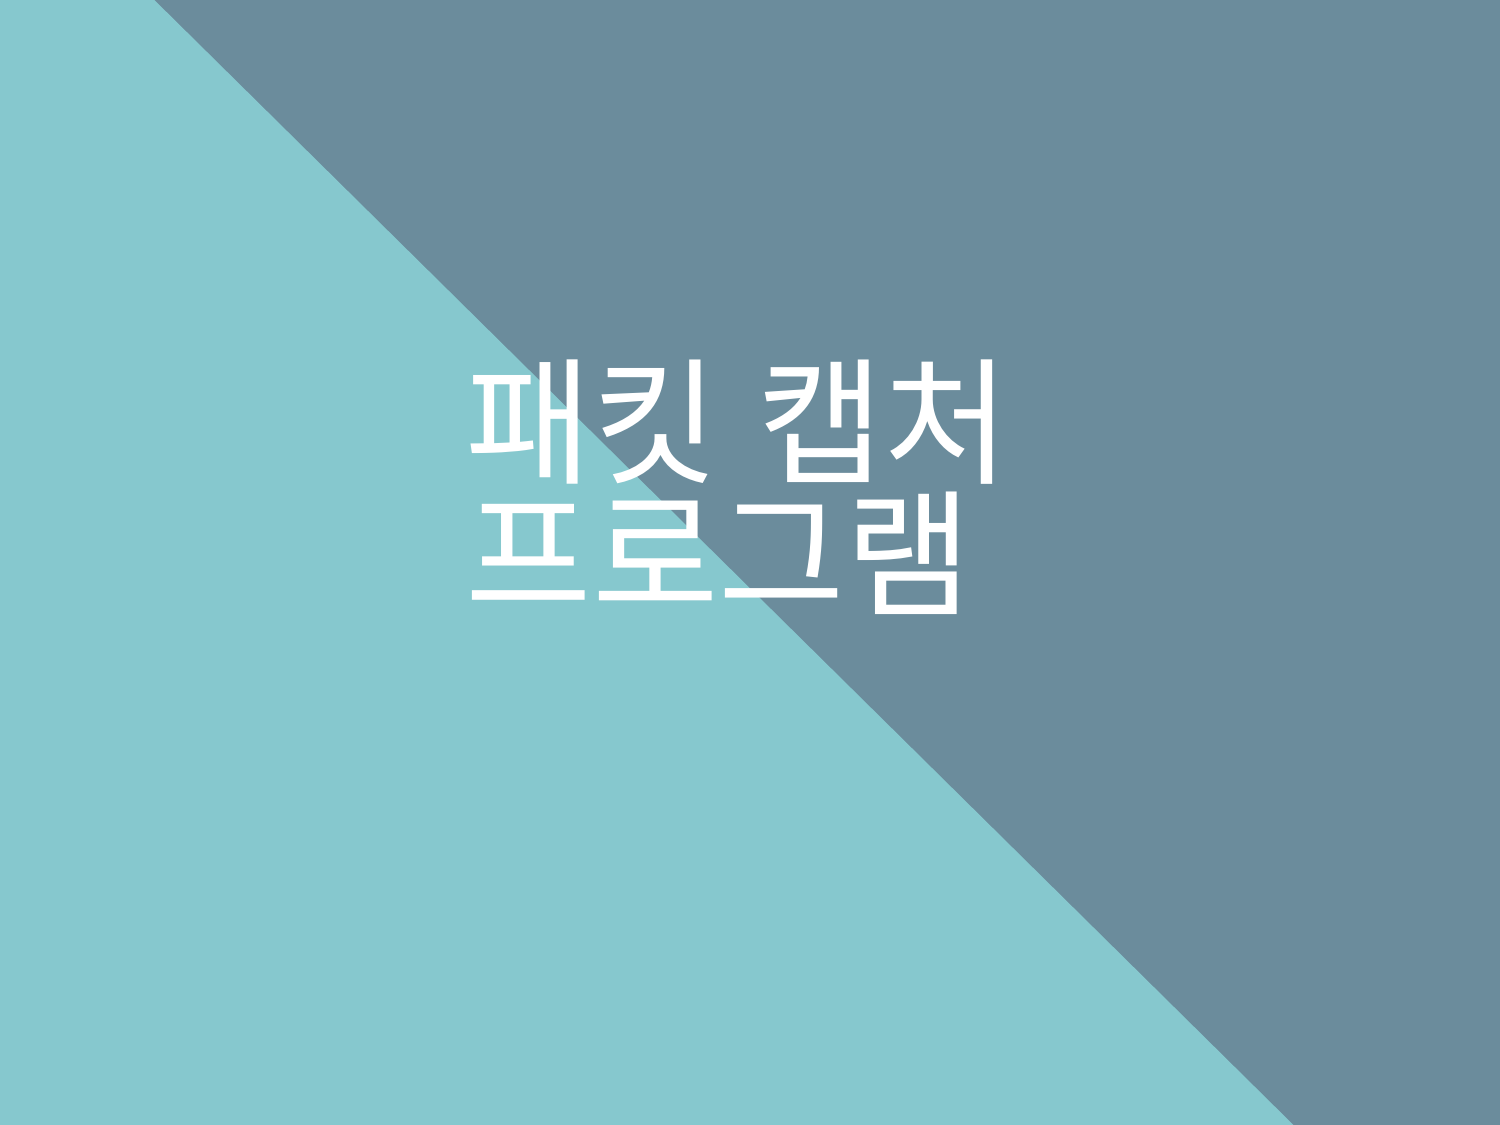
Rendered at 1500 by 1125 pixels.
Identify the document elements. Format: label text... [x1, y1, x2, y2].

text_box 패킷 캡처 프로그램 [407, 361, 1069, 473]
text_box [0, 0, 1296, 1125]
